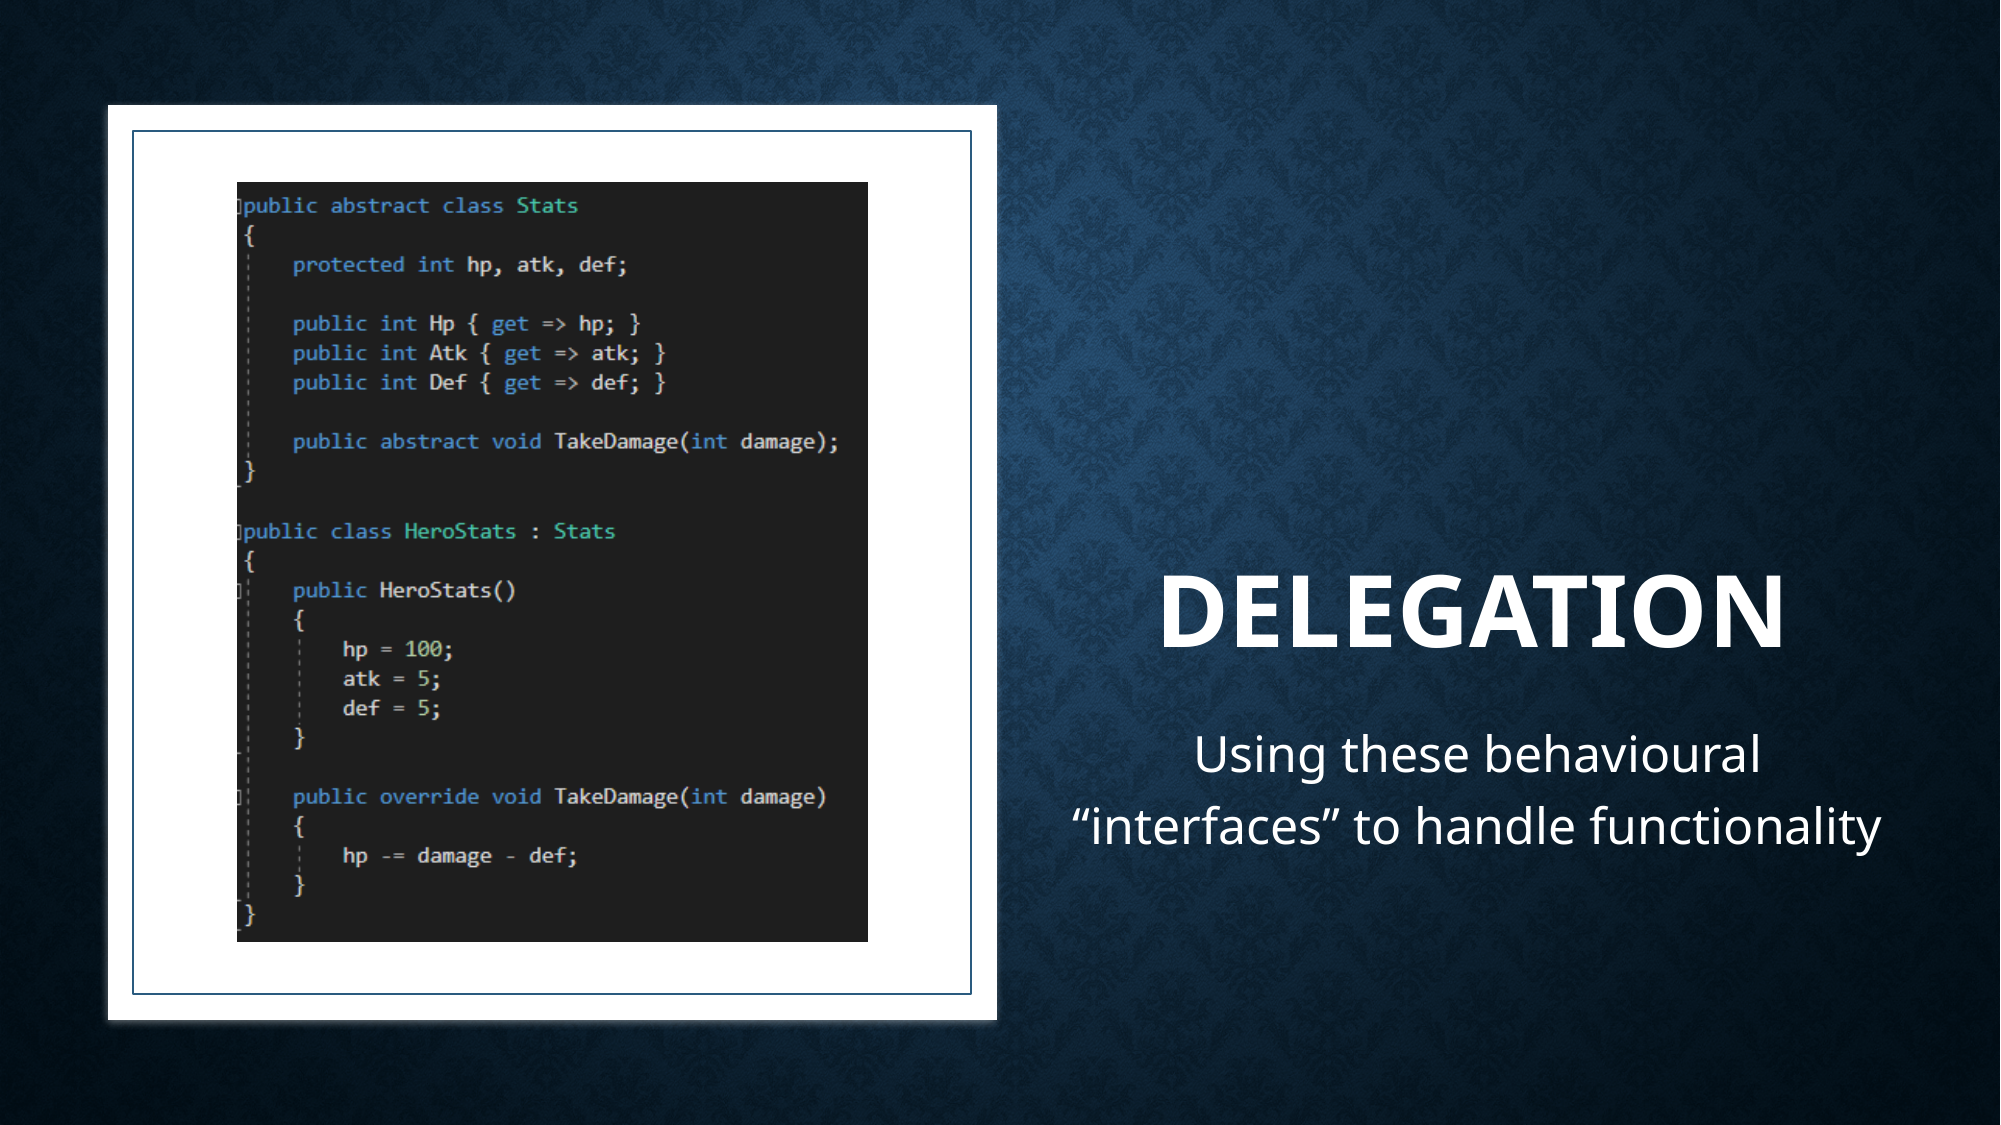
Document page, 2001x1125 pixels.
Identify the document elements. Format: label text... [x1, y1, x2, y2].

picture [236, 182, 869, 943]
text_box [132, 130, 973, 995]
title delegation [1055, 103, 1889, 677]
text_box [0, 0, 2000, 1125]
list Using these behavioural “interfaces” to handle functionality [1055, 703, 1900, 1000]
text_box [122, 119, 983, 1006]
